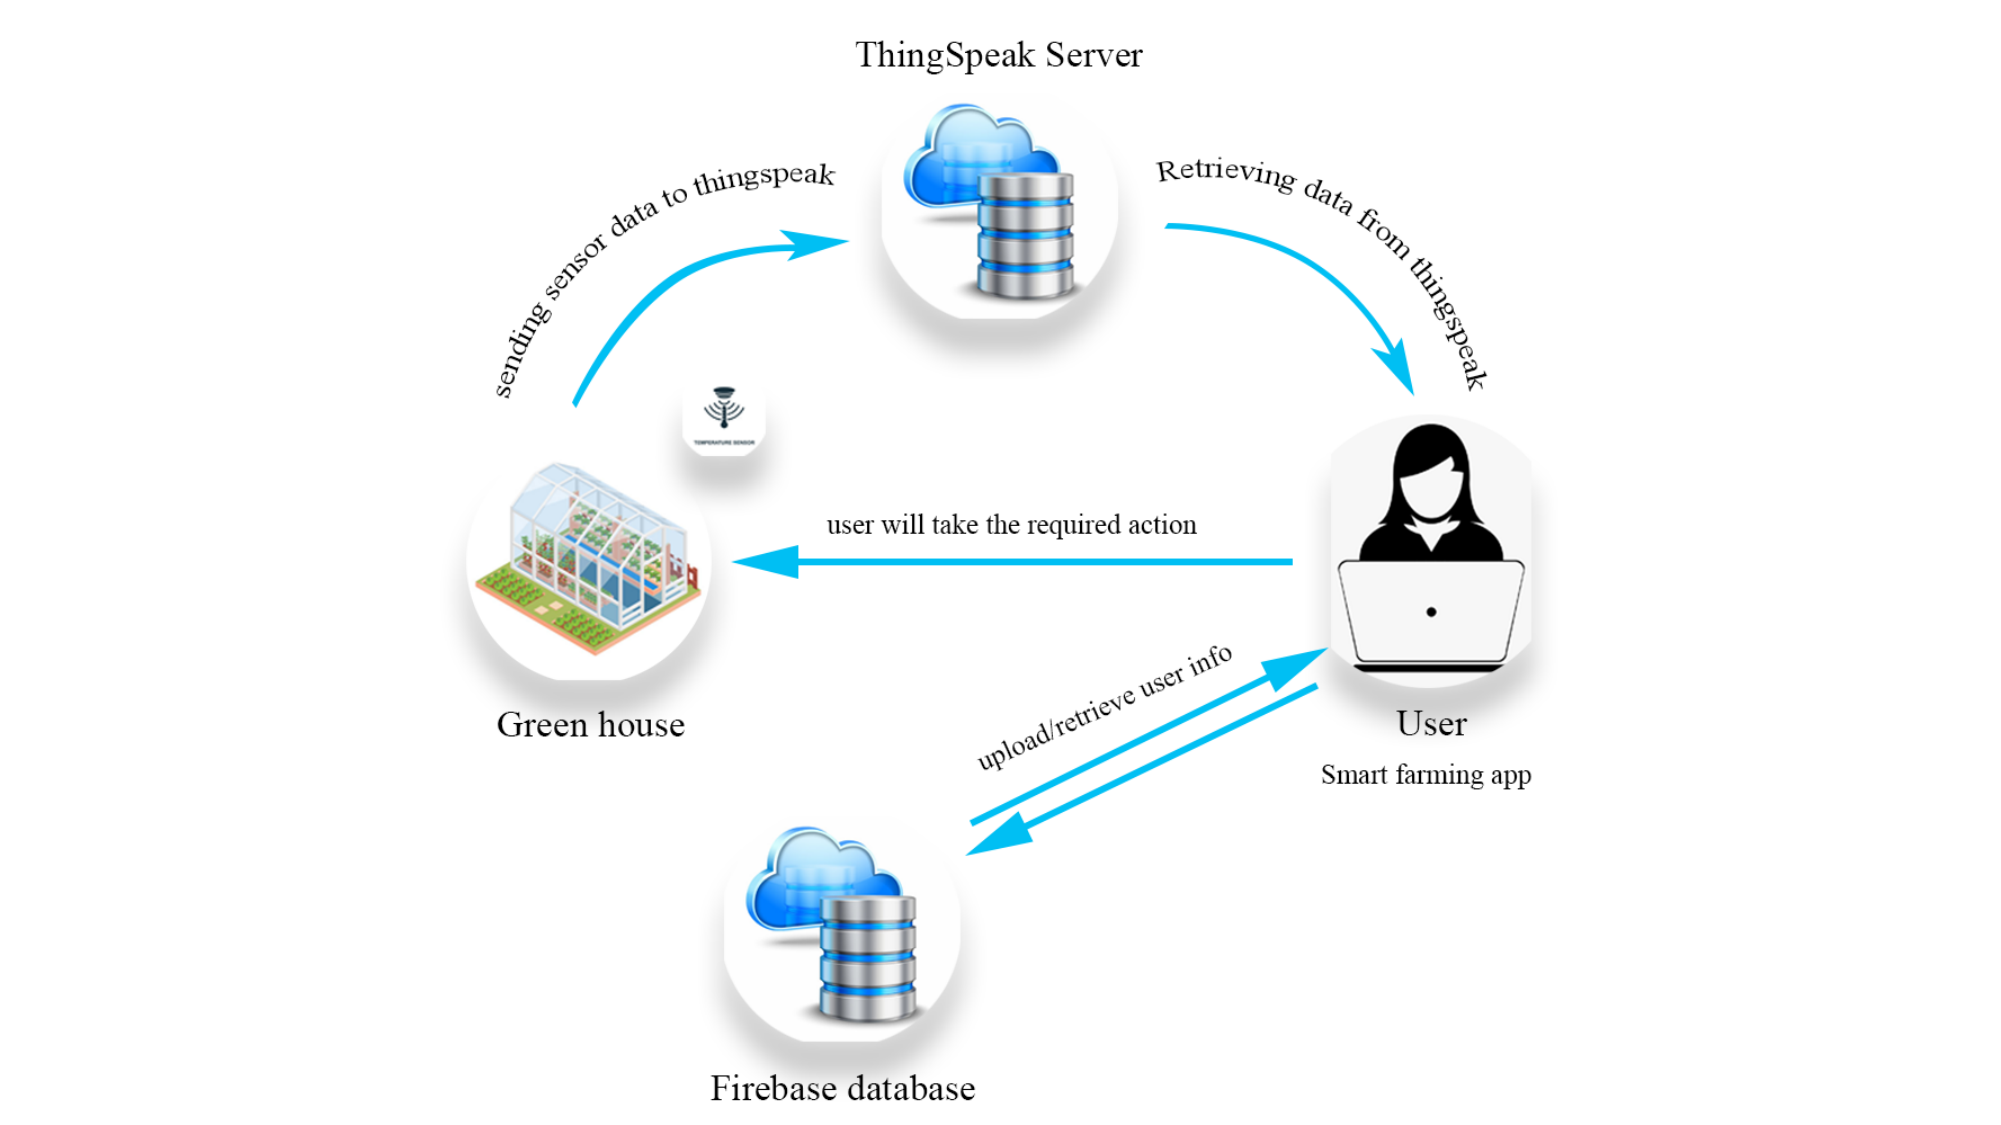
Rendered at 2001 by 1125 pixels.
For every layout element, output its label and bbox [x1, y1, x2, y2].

picture [437, 0, 1563, 1125]
